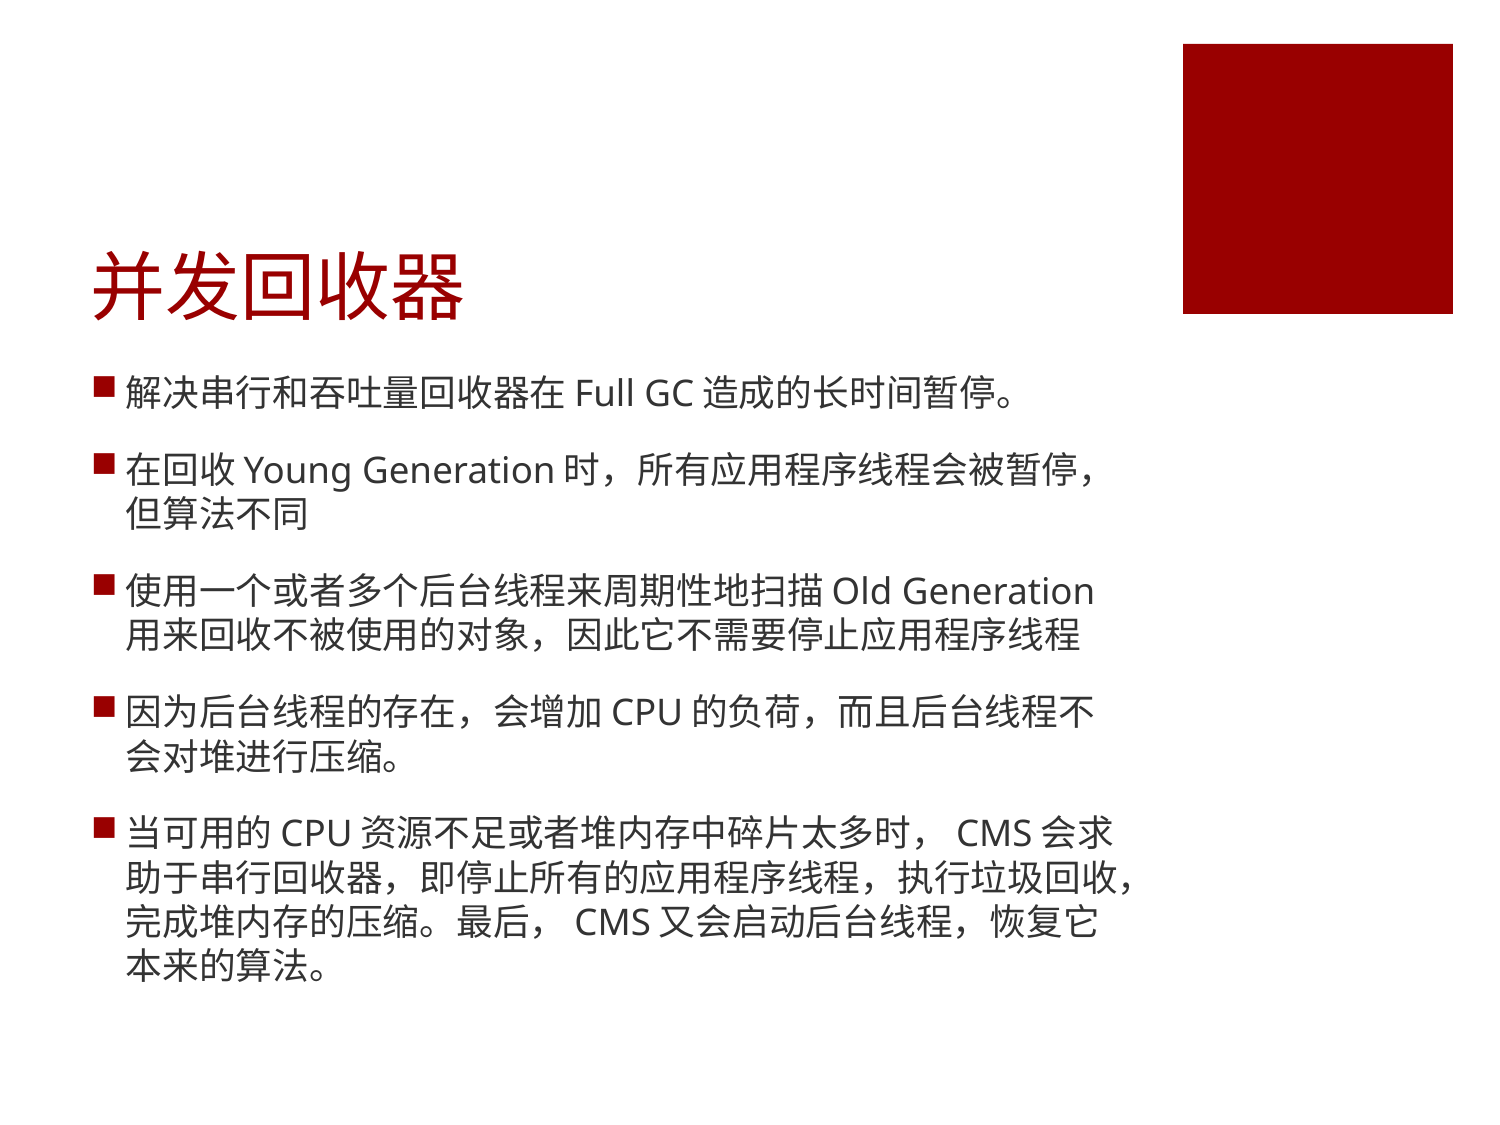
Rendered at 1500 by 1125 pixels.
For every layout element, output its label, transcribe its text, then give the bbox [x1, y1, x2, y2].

title 并发回收器 [75, 149, 1143, 338]
list 解决串行和吞吐量回收器在Full GC造成的长时间暂停。 在回收Young Generation时，所有应用程序线程会被暂停，但算法不同 使用一个或者多个后台线程来周期性地扫描Old Generation用来回收不被使用的对象，因此它不需要停止应用程序线程 因为后台线程的存在，会增加CPU的负荷，而且后台线程不会对堆进行压缩。 当可用的CPU资源不足或者堆内存中碎片太多时，CMS会求助于串行回收器，即停止所有的应用程序线程，执行垃圾回收，完成堆内存的压缩。最后，CMS又会启动后台线程，恢复它本来的算法。 [75, 362, 1143, 1005]
